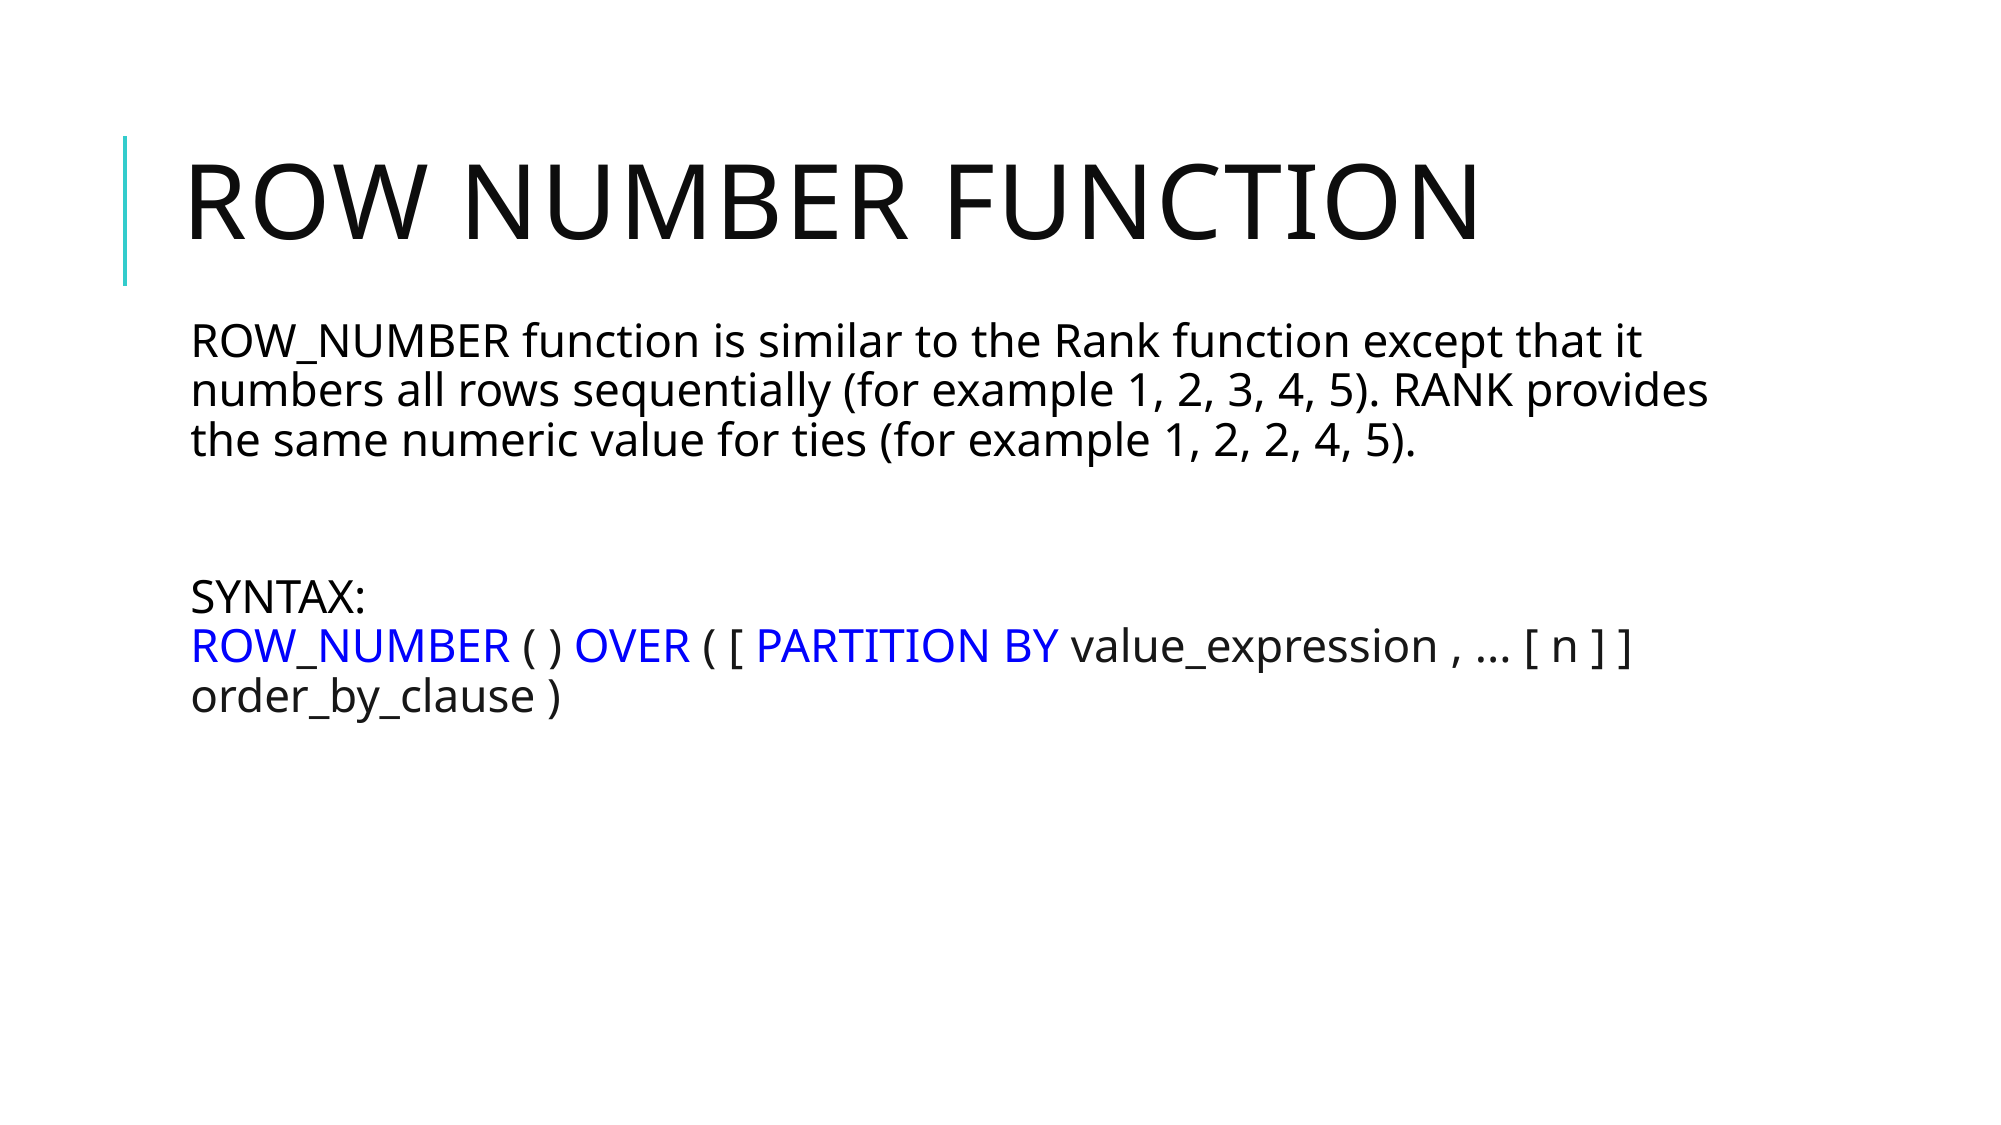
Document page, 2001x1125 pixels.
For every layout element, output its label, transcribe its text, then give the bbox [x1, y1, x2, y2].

title Row number Function [168, 133, 1763, 285]
list ROW_NUMBER function is similar to the Rank function except that it numbers all rows sequentially (for example 1, 2, 3, 4, 5). RANK provides the same numeric value for ties (for example 1, 2, 2, 4, 5). SYNTAX: ROW_NUMBER ( ) OVER ( [ PARTITION BY value_expression , ... [ n ] ] order_by_clause ) [168, 310, 1763, 1035]
